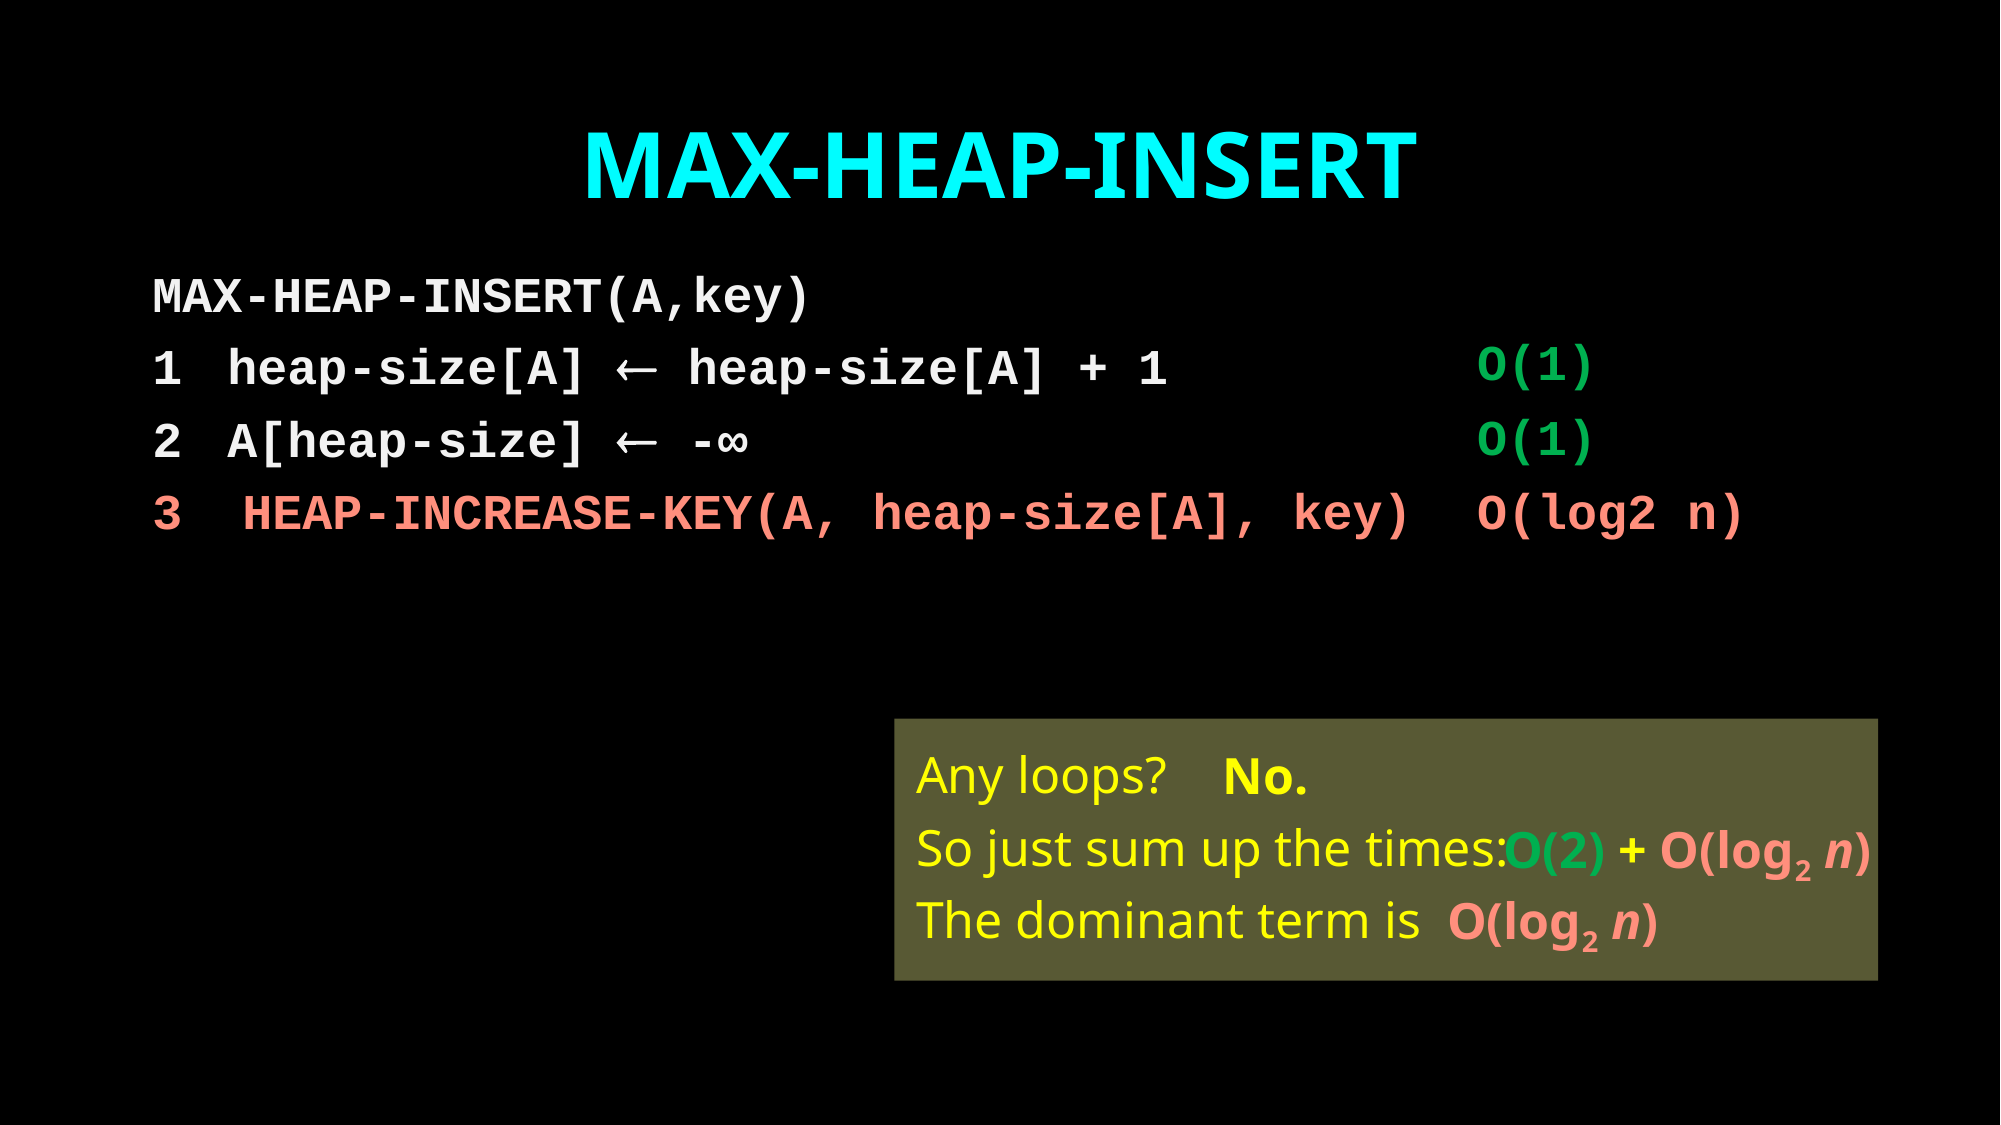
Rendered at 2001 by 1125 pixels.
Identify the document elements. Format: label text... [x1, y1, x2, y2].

title MAX-HEAP-INSERT [137, 59, 1863, 278]
text_box O(log2 n) [1432, 882, 1674, 966]
text_box [893, 718, 1879, 982]
text_box O(1) O(1) O(log2 n) [1312, 329, 2000, 643]
text_box Any loops? So just sum up the times: The dominant term is [901, 736, 2000, 956]
text_box MAX-HEAP-INSERT(A,key) heap-size[A]  heap-size[A] + 1 A[heap-size]  -∞ 3 HEAP-INCREASE-KEY(A, heap-size[A], key) [137, 254, 1688, 547]
text_box No. [1207, 737, 1337, 813]
text_box O(2) + O(log2 n) [1488, 811, 1887, 895]
